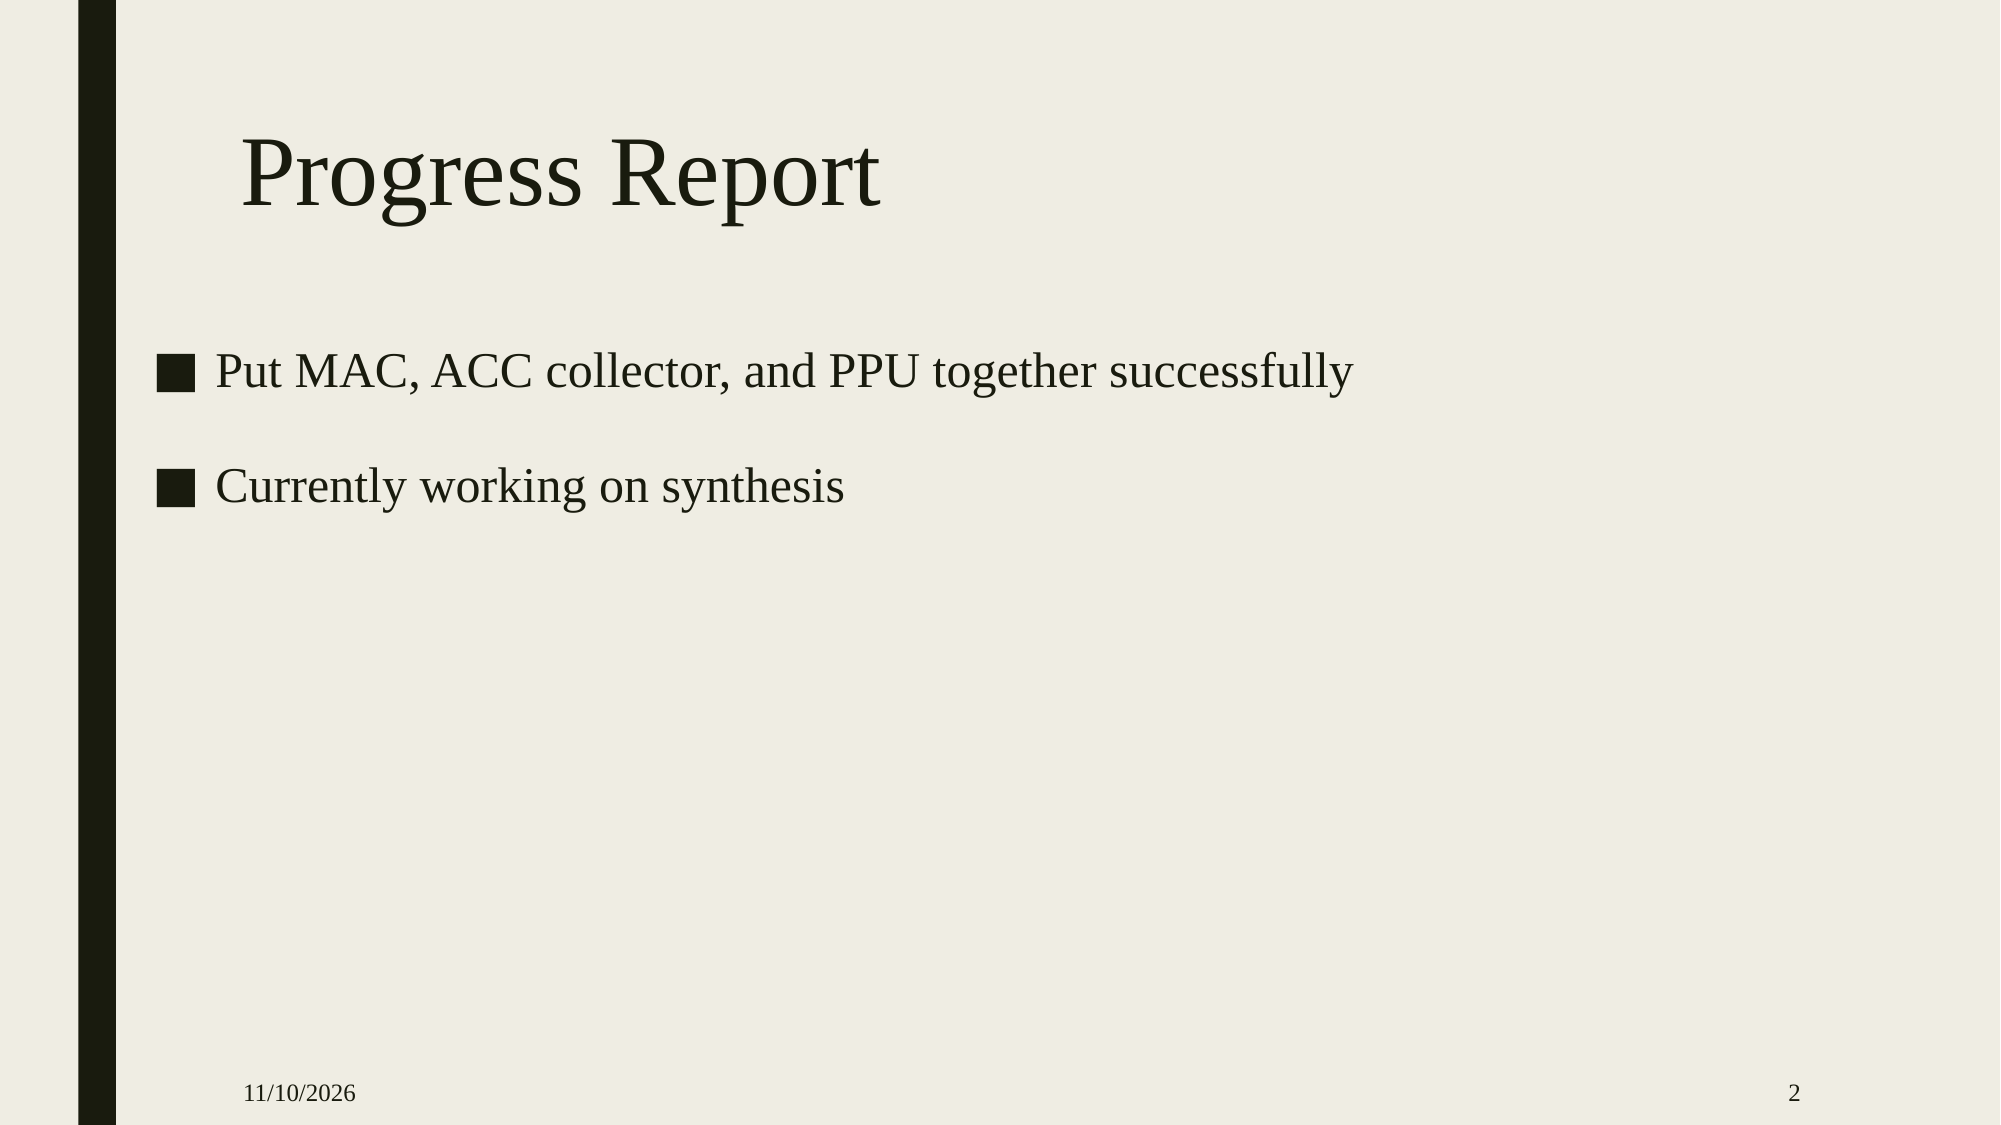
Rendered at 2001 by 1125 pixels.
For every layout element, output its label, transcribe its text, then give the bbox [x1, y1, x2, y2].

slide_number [228, 1058, 426, 1125]
list Put MAC, ACC collector, and PPU together successfully Currently working on synthesis [137, 299, 1874, 1014]
slide_number 2 [1553, 1058, 1816, 1125]
title Progress Report [225, 112, 1800, 299]
